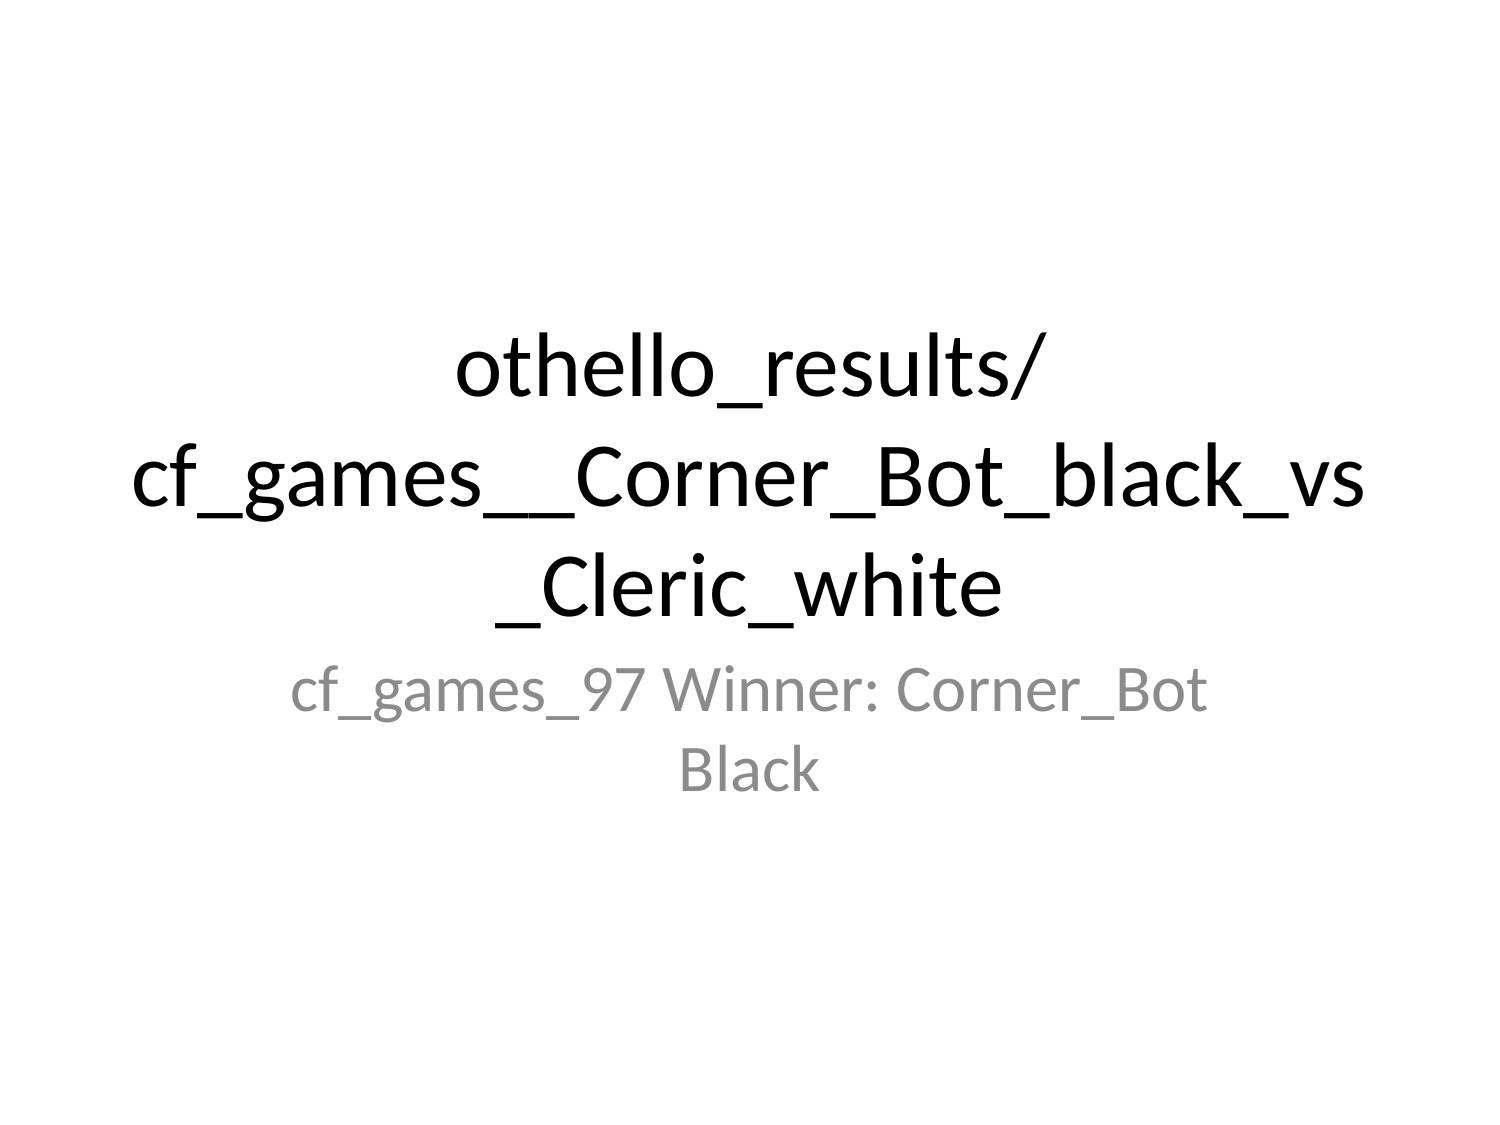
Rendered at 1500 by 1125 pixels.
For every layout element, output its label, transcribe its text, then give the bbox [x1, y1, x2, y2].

subtitle cf_games_97 Winner: Corner_Bot Black [225, 637, 1275, 925]
title othello_results/cf_games__Corner_Bot_black_vs_Cleric_white [112, 349, 1388, 591]
